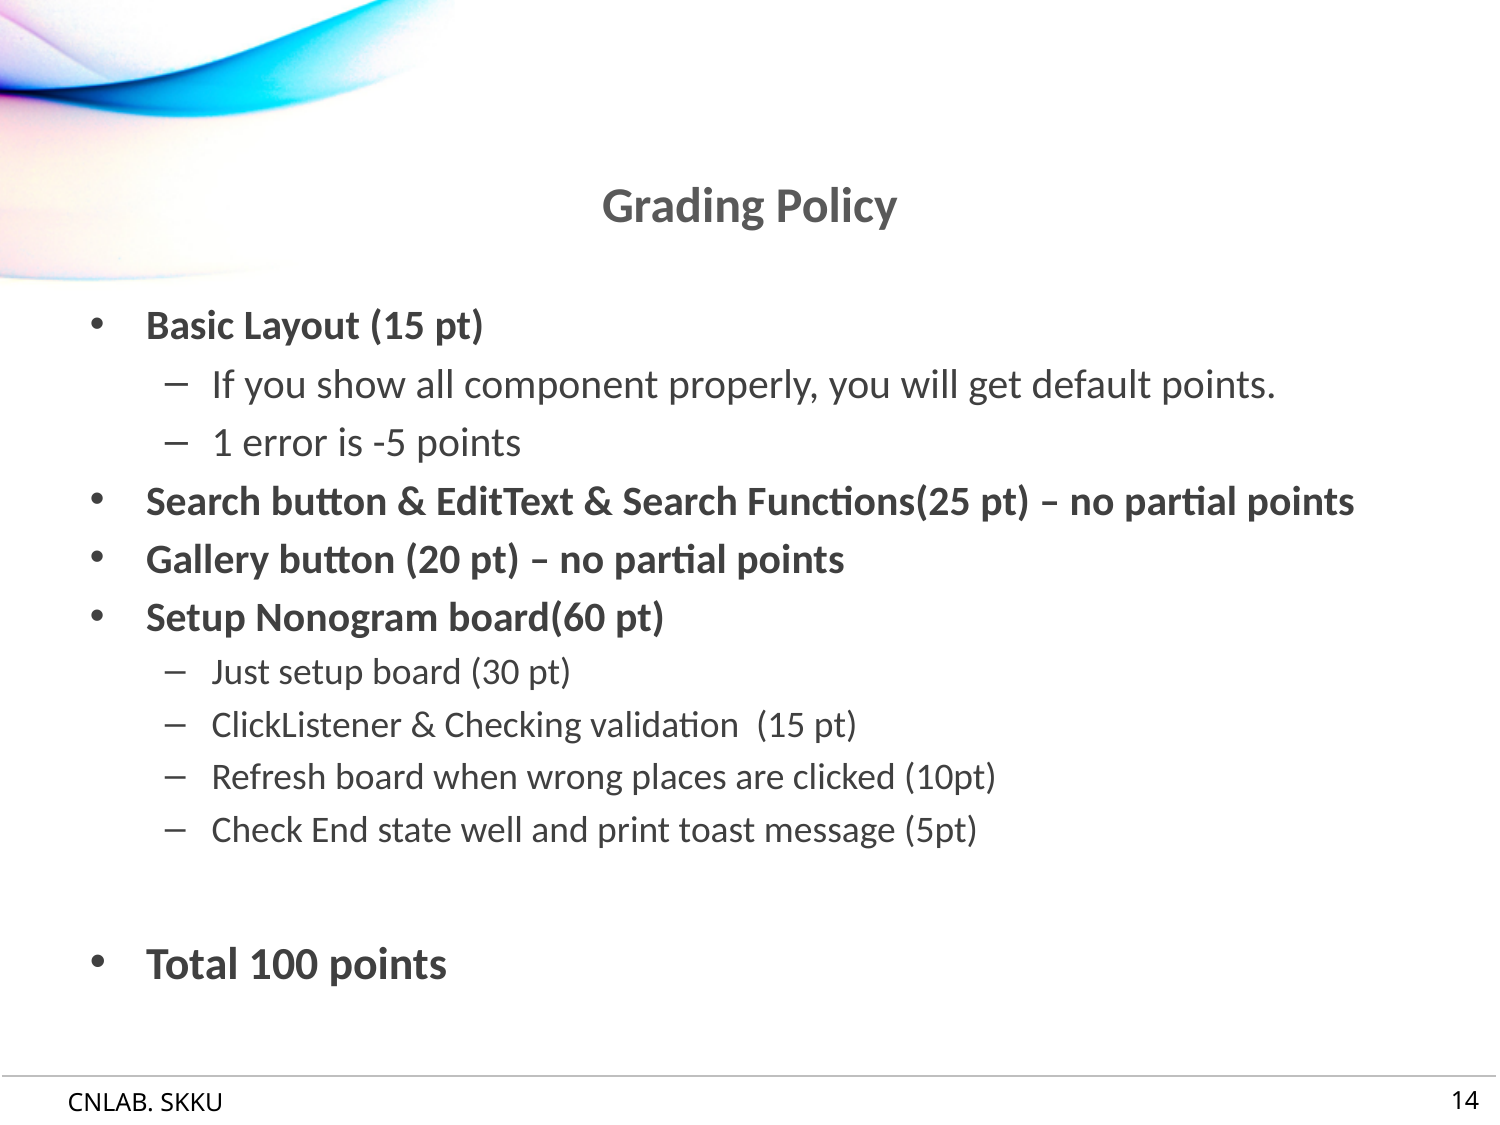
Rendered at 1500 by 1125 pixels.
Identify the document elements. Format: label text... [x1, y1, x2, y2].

picture [0, 0, 455, 388]
title Grading Policy [75, 160, 1425, 244]
list Basic Layout (15 pt) If you show all component properly, you will get default points. 1 error is -5 points Search button & EditText & Search Functions(25 pt) – no partial points Gallery button (20 pt) – no partial points Setup Nonogram board(60 pt) Just setup board (30 pt) ClickListener & Checking validation (15 pt) Refresh board when wrong places are clicked (10pt) Check End state well and print toast message (5pt) Total 100 points [75, 290, 1425, 953]
slide_number 14 [1144, 1080, 1495, 1123]
